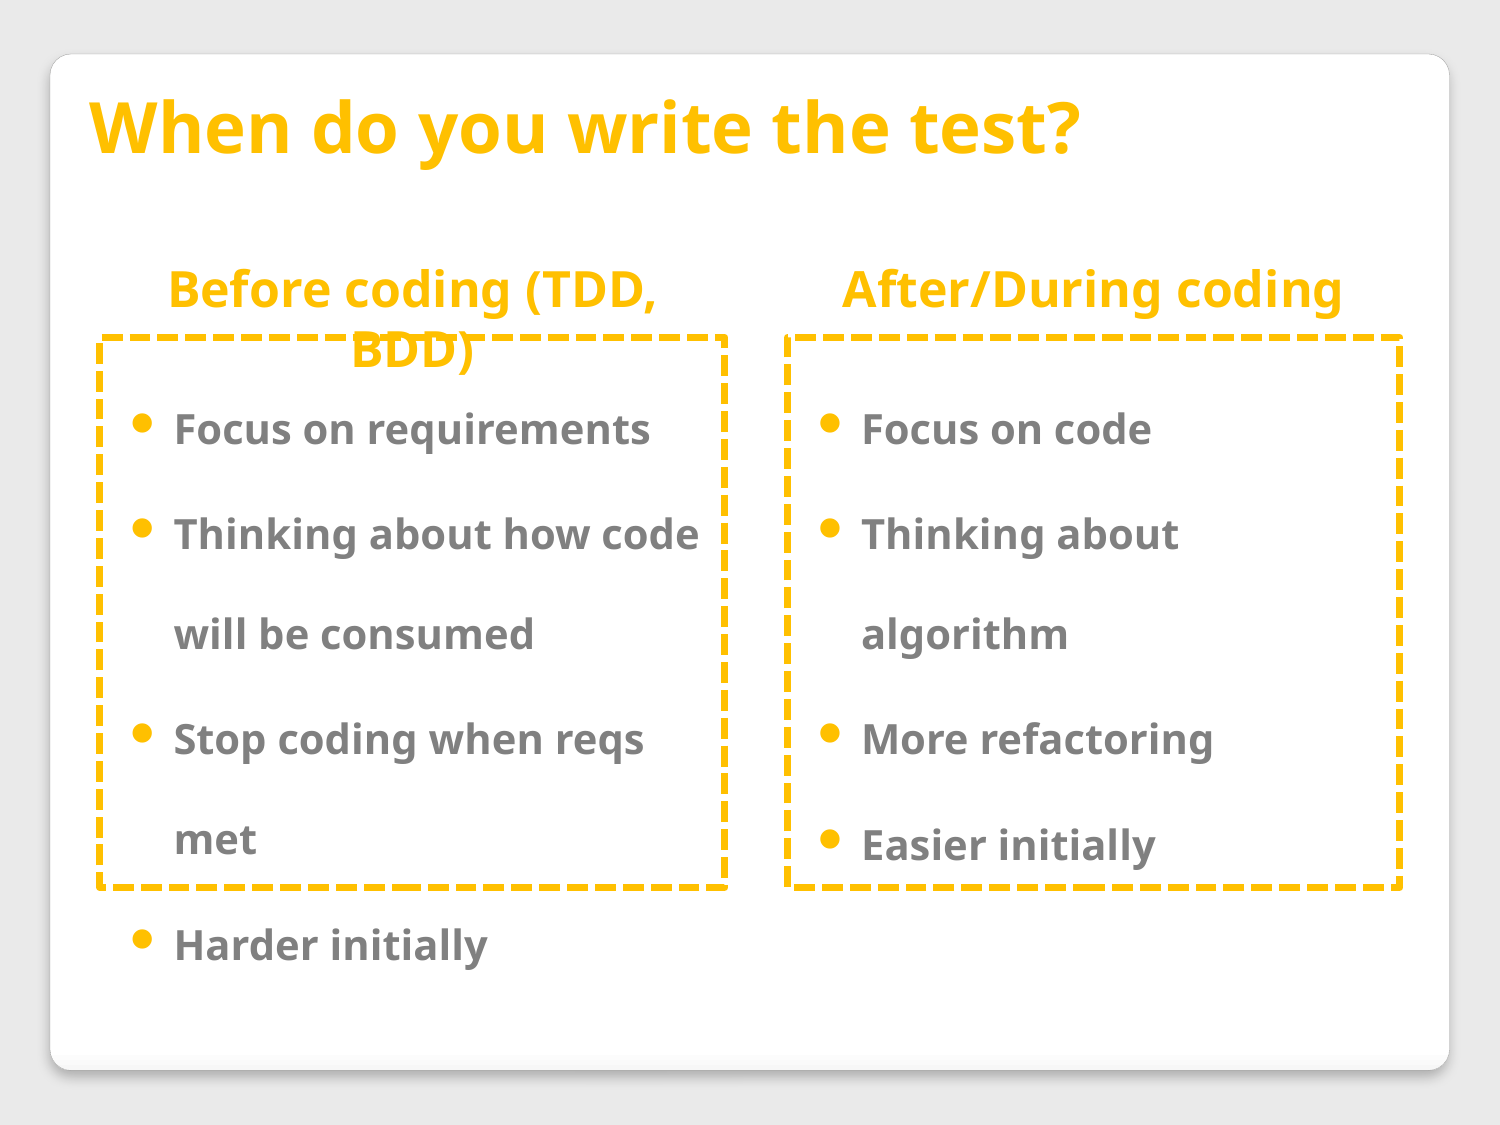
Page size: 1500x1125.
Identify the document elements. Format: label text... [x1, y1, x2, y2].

text_box Focus on code Thinking about algorithm More refactoring Easier initially [784, 334, 1403, 891]
title When do you write the test? [75, 75, 1418, 175]
text_box Focus on requirements Thinking about how code will be consumed Stop coding when reqs met Harder initially [96, 385, 728, 891]
text_box After/During coding [787, 249, 1400, 325]
text_box Before coding (TDD, BDD) [87, 249, 738, 385]
